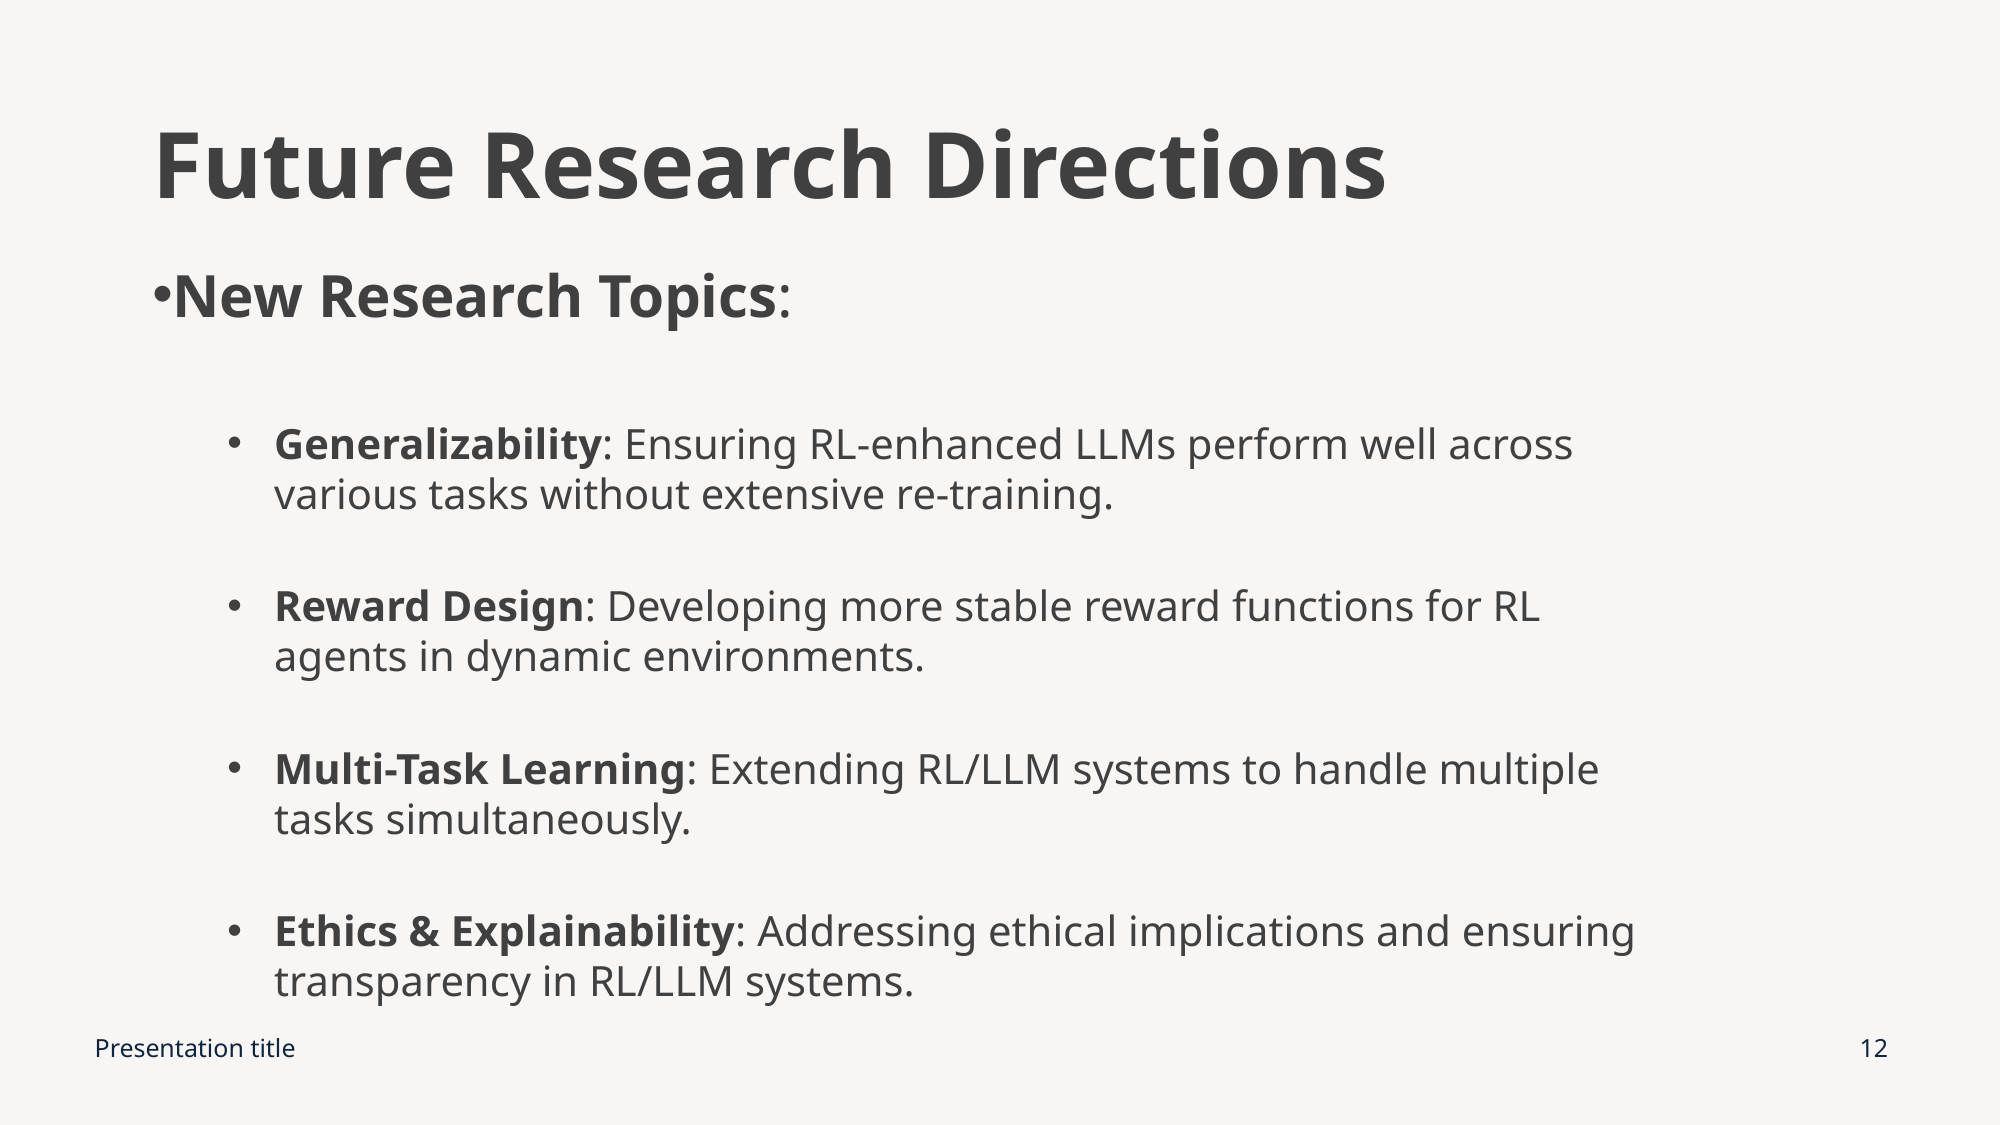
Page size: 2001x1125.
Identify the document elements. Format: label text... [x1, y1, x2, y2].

footer Presentation title [79, 1020, 755, 1080]
text_box New Research Topics: Generalizability: Ensuring RL-enhanced LLMs perform well across various tasks without extensive re-training. Reward Design: Developing more stable reward functions for RL agents in dynamic environments. Multi-Task Learning: Extending RL/LLM systems to handle multiple tasks simultaneously. Ethics & Explainability: Addressing ethical implications and ensuring transparency in RL/LLM systems. [137, 251, 1663, 1013]
title Future Research Directions [137, 59, 1417, 251]
slide_number 12 [1836, 1020, 1912, 1080]
